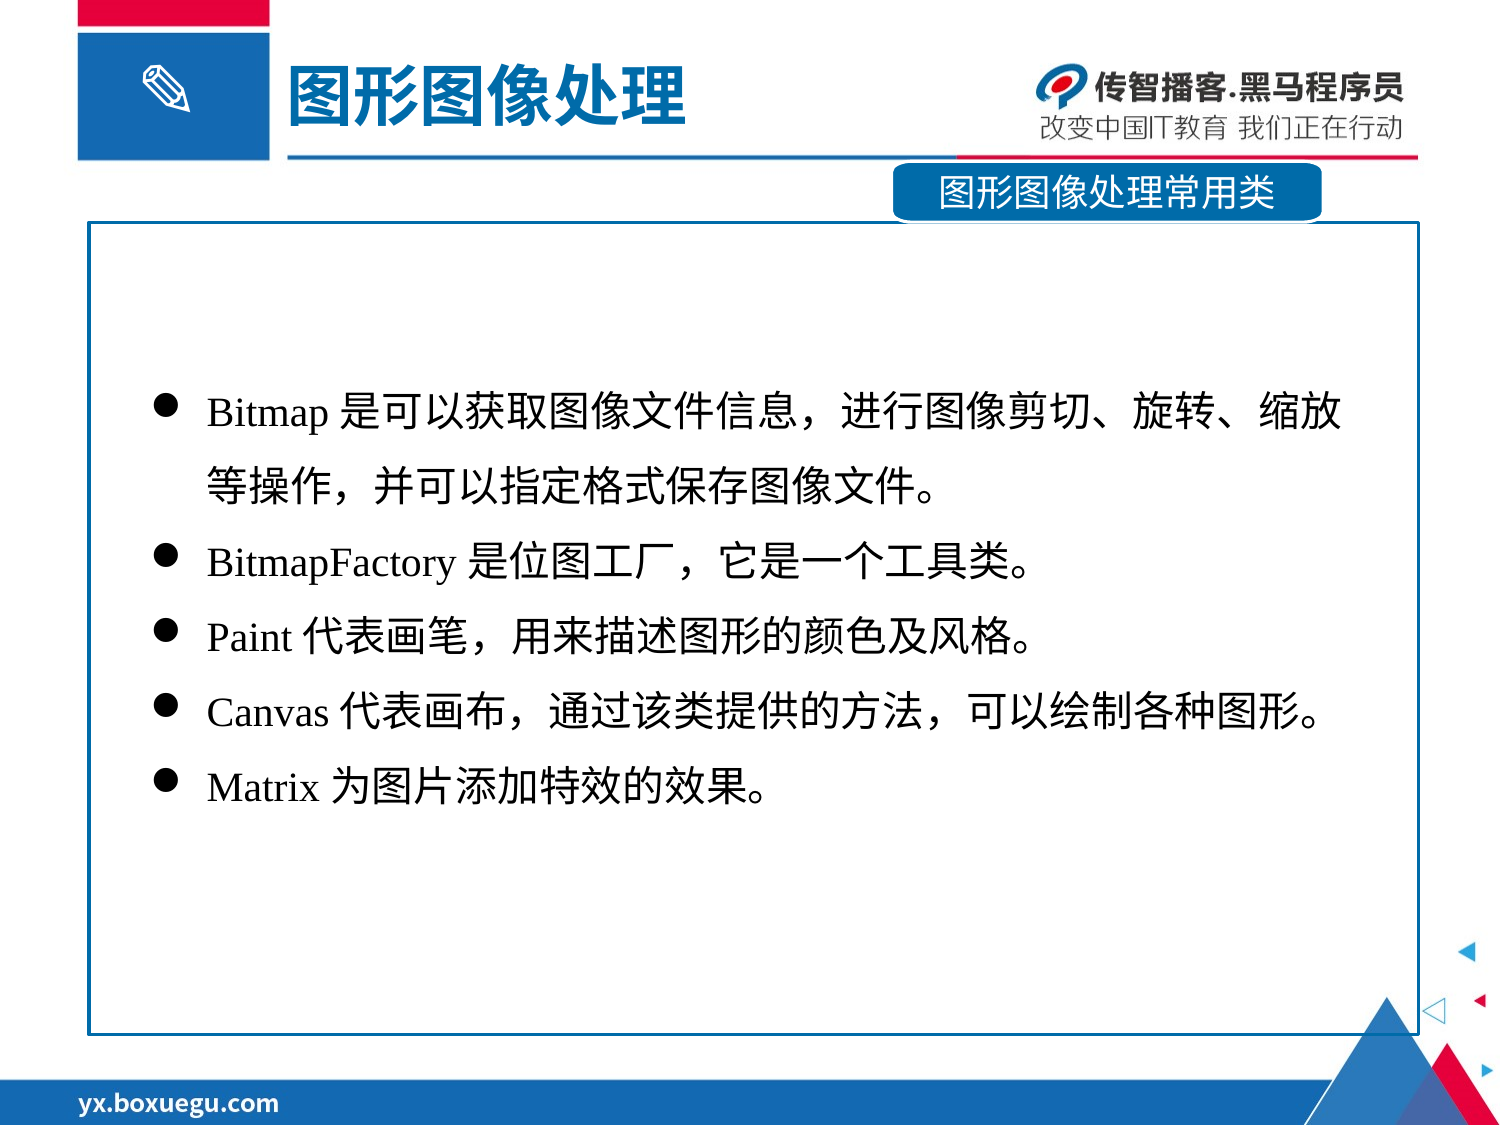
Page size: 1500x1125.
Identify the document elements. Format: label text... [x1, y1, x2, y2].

text_box Bitmap是可以获取图像文件信息，进行图像剪切、旋转、缩放等操作，并可以指定格式保存图像文件。 BitmapFactory是位图工厂，它是一个工具类。 Paint代表画笔，用来描述图形的颜色及风格。 Canvas代表画布，通过该类提供的方法，可以绘制各种图形。 Matrix为图片添加特效的效果。 [135, 352, 1376, 818]
text_box 图形图像处理 [271, 30, 1117, 157]
picture [0, 0, 1500, 1125]
text_box 图形图像处理常用类 [890, 159, 1325, 224]
text_box [89, 222, 1419, 1035]
